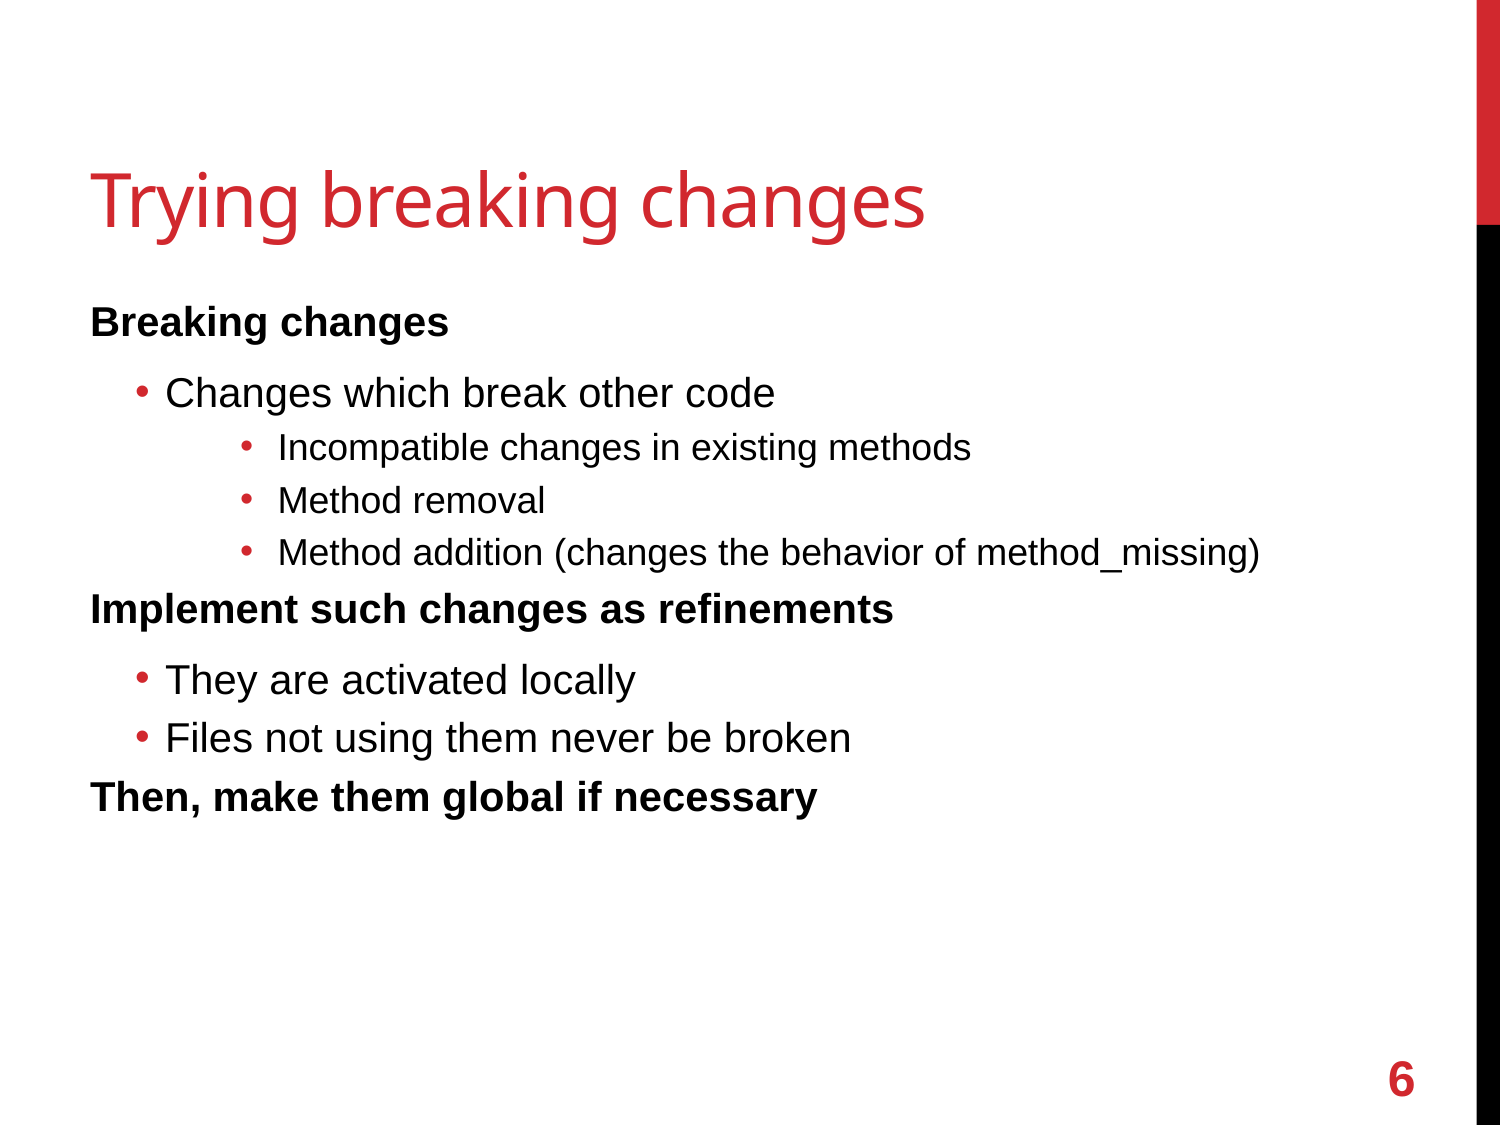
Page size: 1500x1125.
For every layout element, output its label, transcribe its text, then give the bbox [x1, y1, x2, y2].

title Trying breaking changes [75, 25, 1025, 250]
list Breaking changes Changes which break other code Incompatible changes in existing methods Method removal Method addition (changes the behavior of method_missing) Implement such changes as refinements They are activated locally Files not using them never be broken Then, make them global if necessary [75, 287, 1325, 1005]
slide_number 5 [1372, 1045, 1500, 1106]
